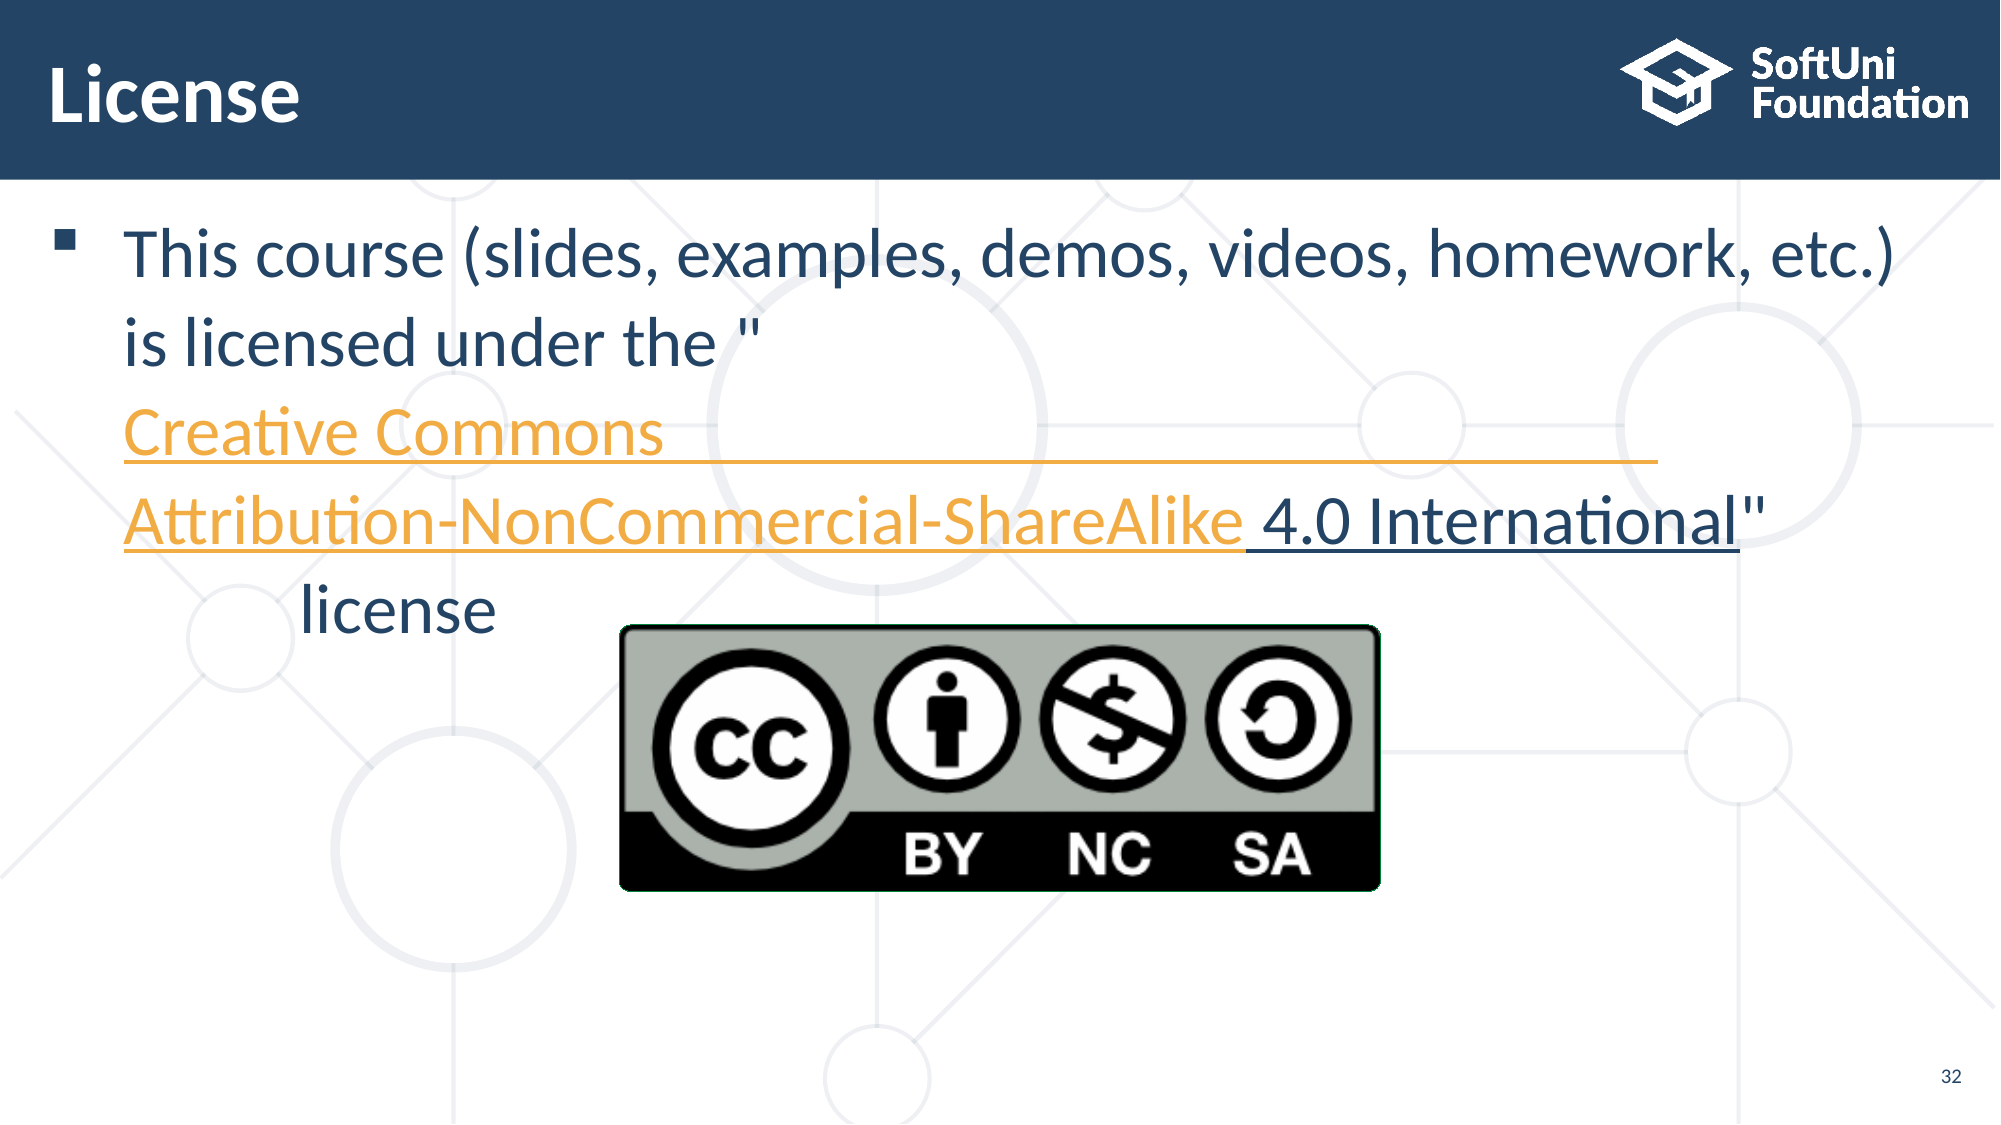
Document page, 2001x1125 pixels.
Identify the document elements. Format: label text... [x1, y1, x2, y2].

slide_number 32 [1897, 1049, 1968, 1101]
picture [618, 624, 1381, 892]
picture [1619, 38, 1968, 126]
title License [31, 16, 1591, 162]
list This course (slides, examples, demos, videos, homework, etc.) is licensed under the "Creative Commons Attribution-NonCommercial-ShareAlike 4.0 International" license [31, 196, 1970, 1050]
